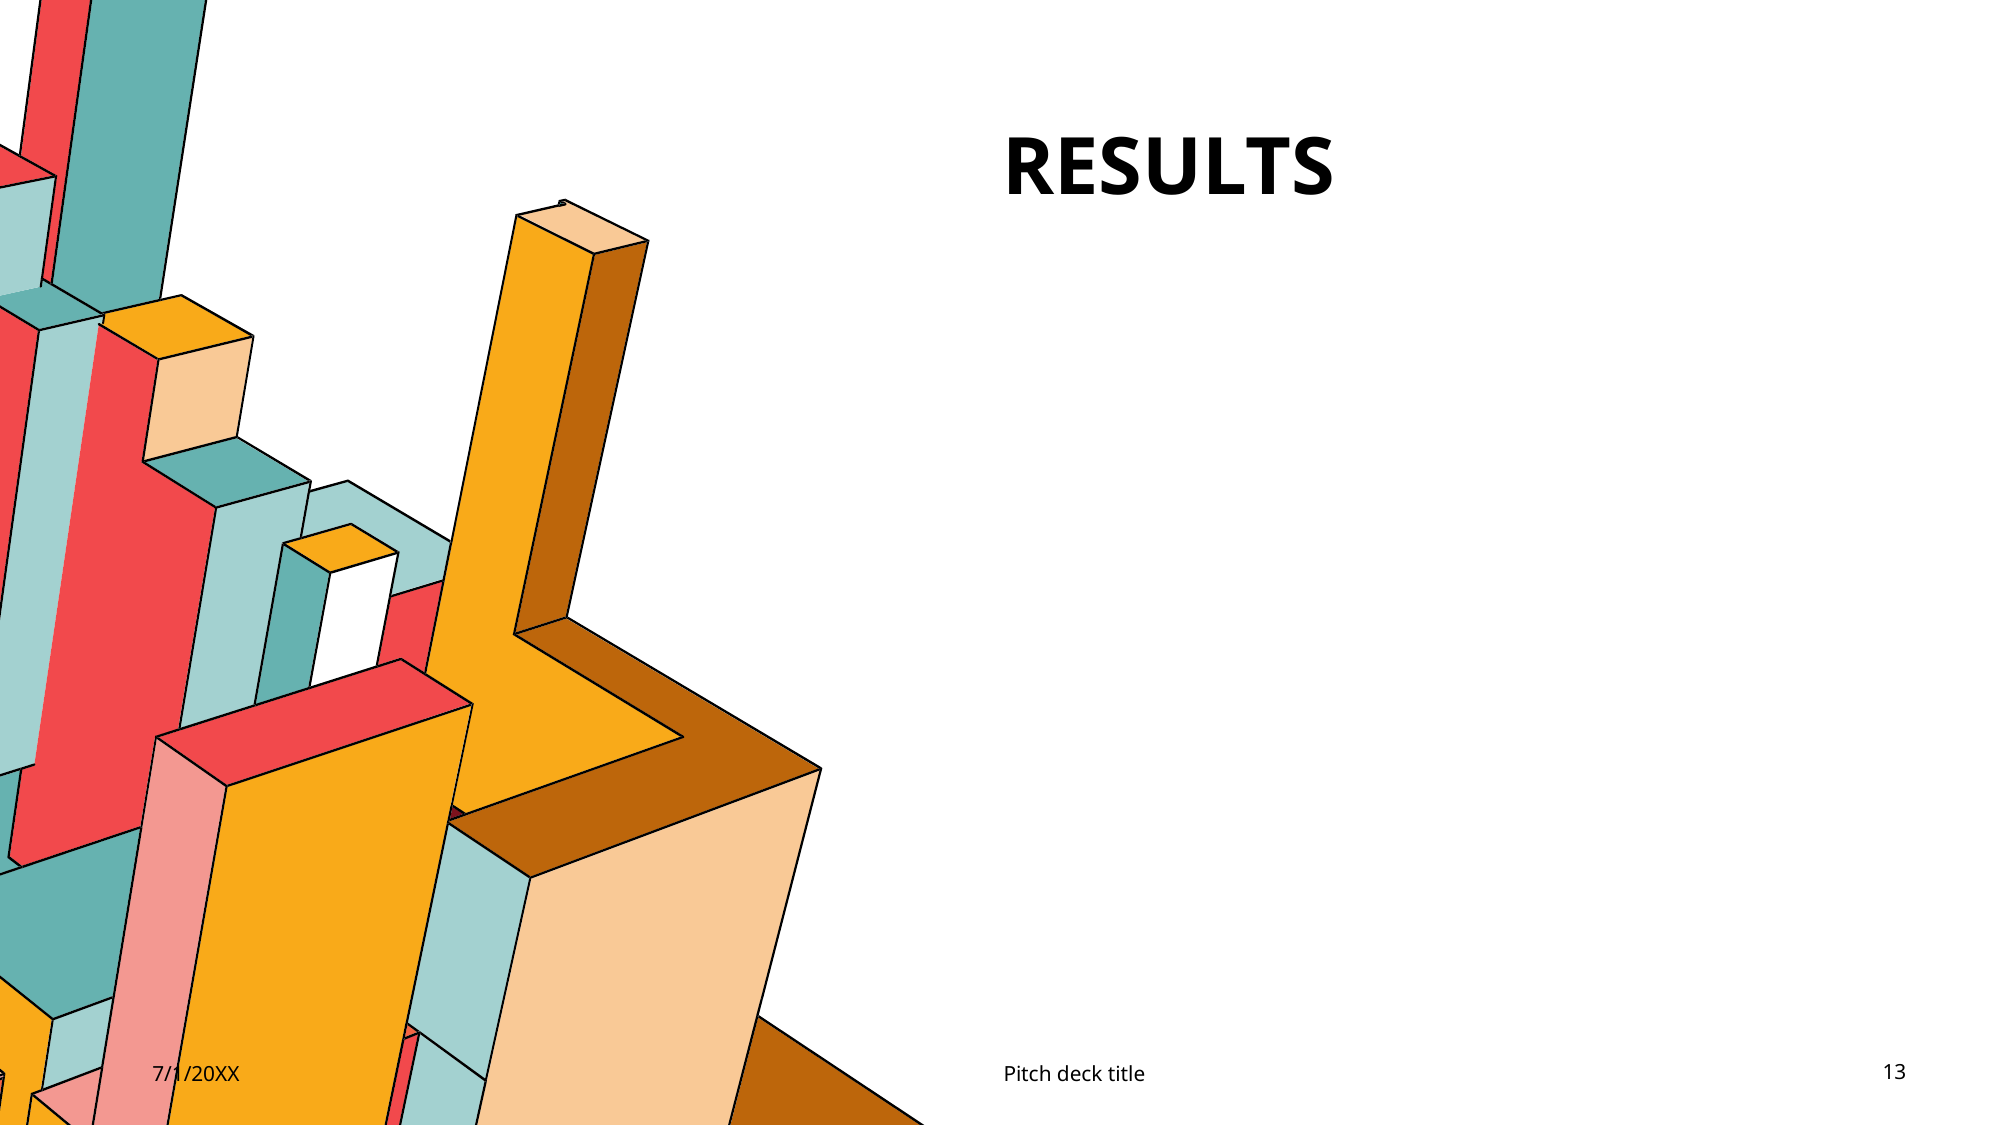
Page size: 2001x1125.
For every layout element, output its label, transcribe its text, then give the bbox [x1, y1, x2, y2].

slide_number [137, 1042, 588, 1103]
title Results [987, 59, 1917, 278]
slide_number 13 [1651, 1042, 1922, 1103]
footer Pitch deck title [988, 1042, 1484, 1103]
